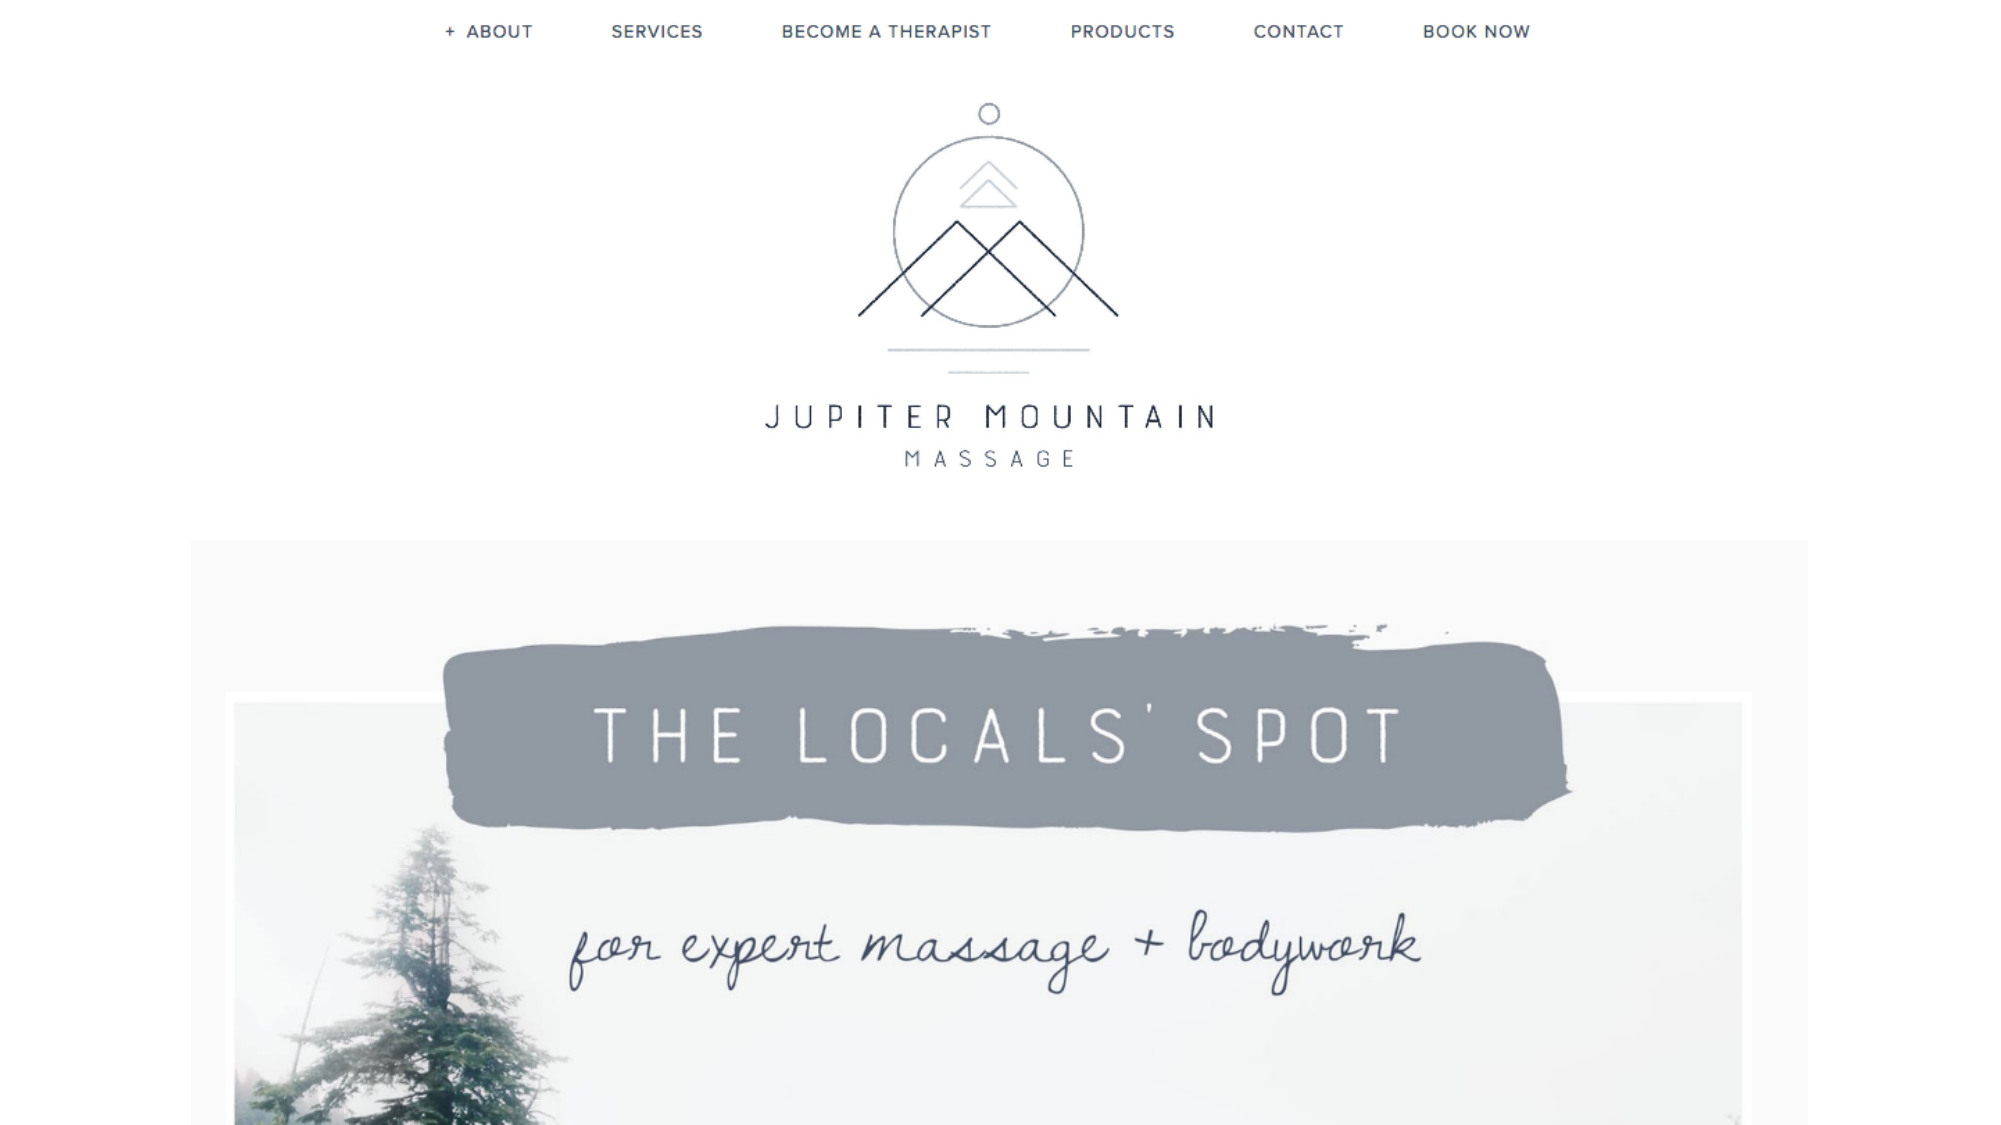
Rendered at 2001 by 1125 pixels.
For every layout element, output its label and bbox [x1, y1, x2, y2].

picture [191, 0, 1808, 1125]
